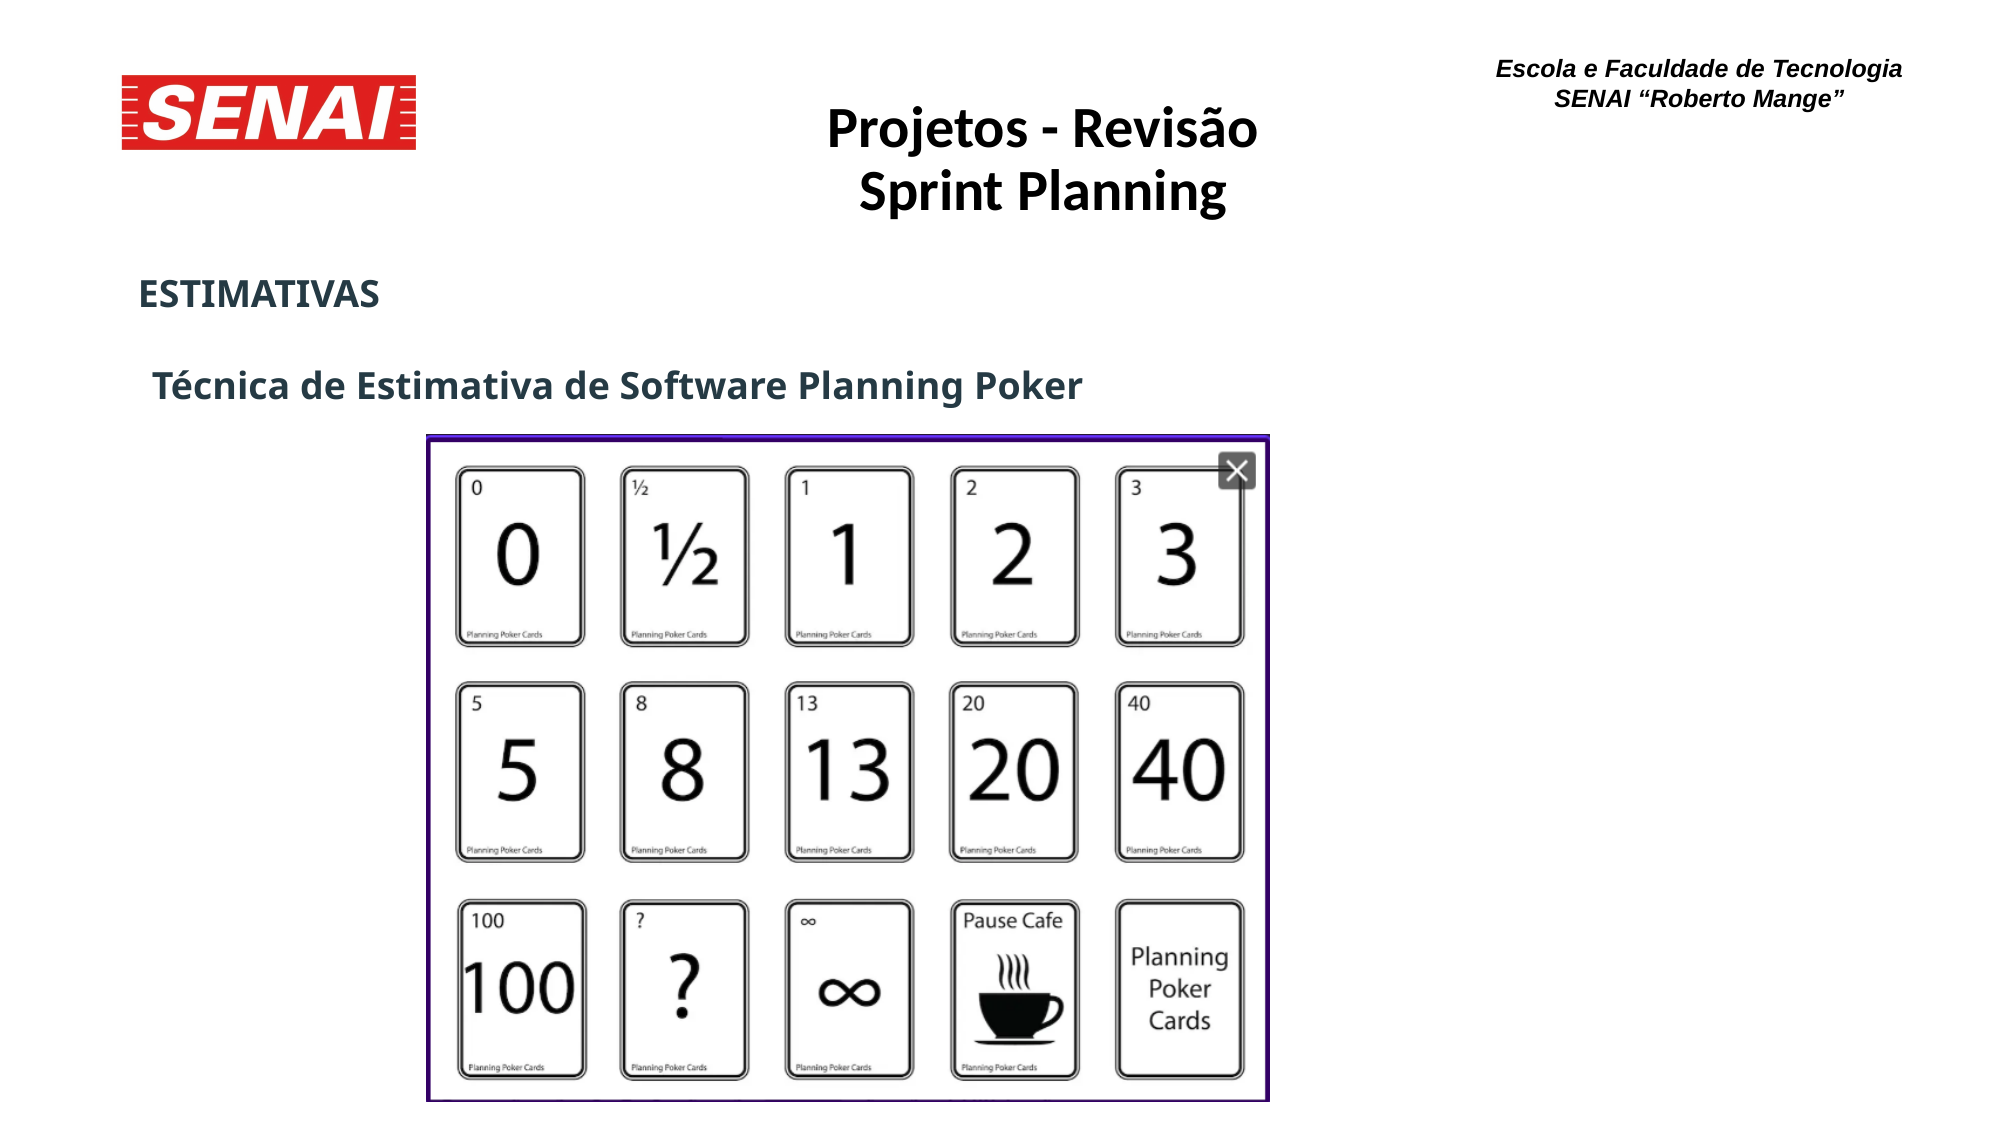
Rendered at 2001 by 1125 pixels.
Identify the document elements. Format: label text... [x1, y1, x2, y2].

text_box Técnica de Estimativa de Software Planning Poker [137, 354, 1661, 505]
text_box ESTIMATIVAS [123, 262, 1877, 323]
picture [117, 75, 416, 89]
picture [426, 434, 1270, 1102]
text_box Projetos - Revisão Sprint Planning [117, 89, 1970, 244]
